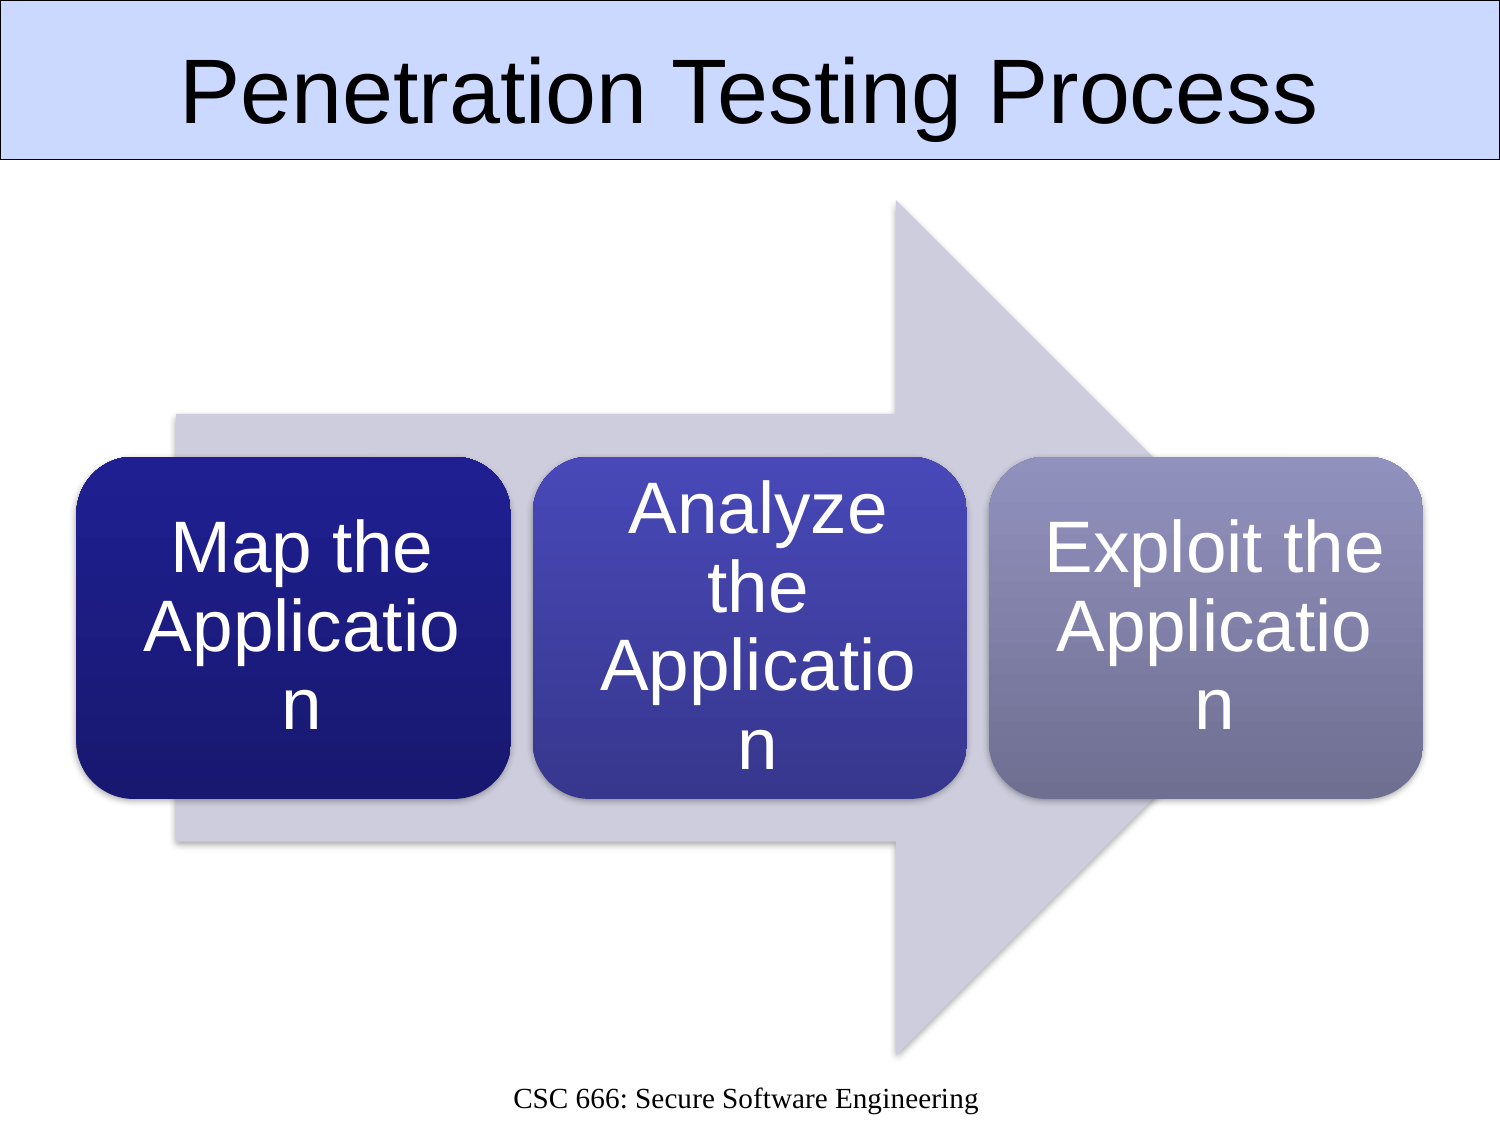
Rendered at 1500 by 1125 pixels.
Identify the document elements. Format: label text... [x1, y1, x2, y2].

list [74, 199, 1426, 1056]
footer CSC 666: Secure Software Engineering [241, 1072, 1251, 1125]
title Penetration Testing Process [75, 24, 1425, 149]
